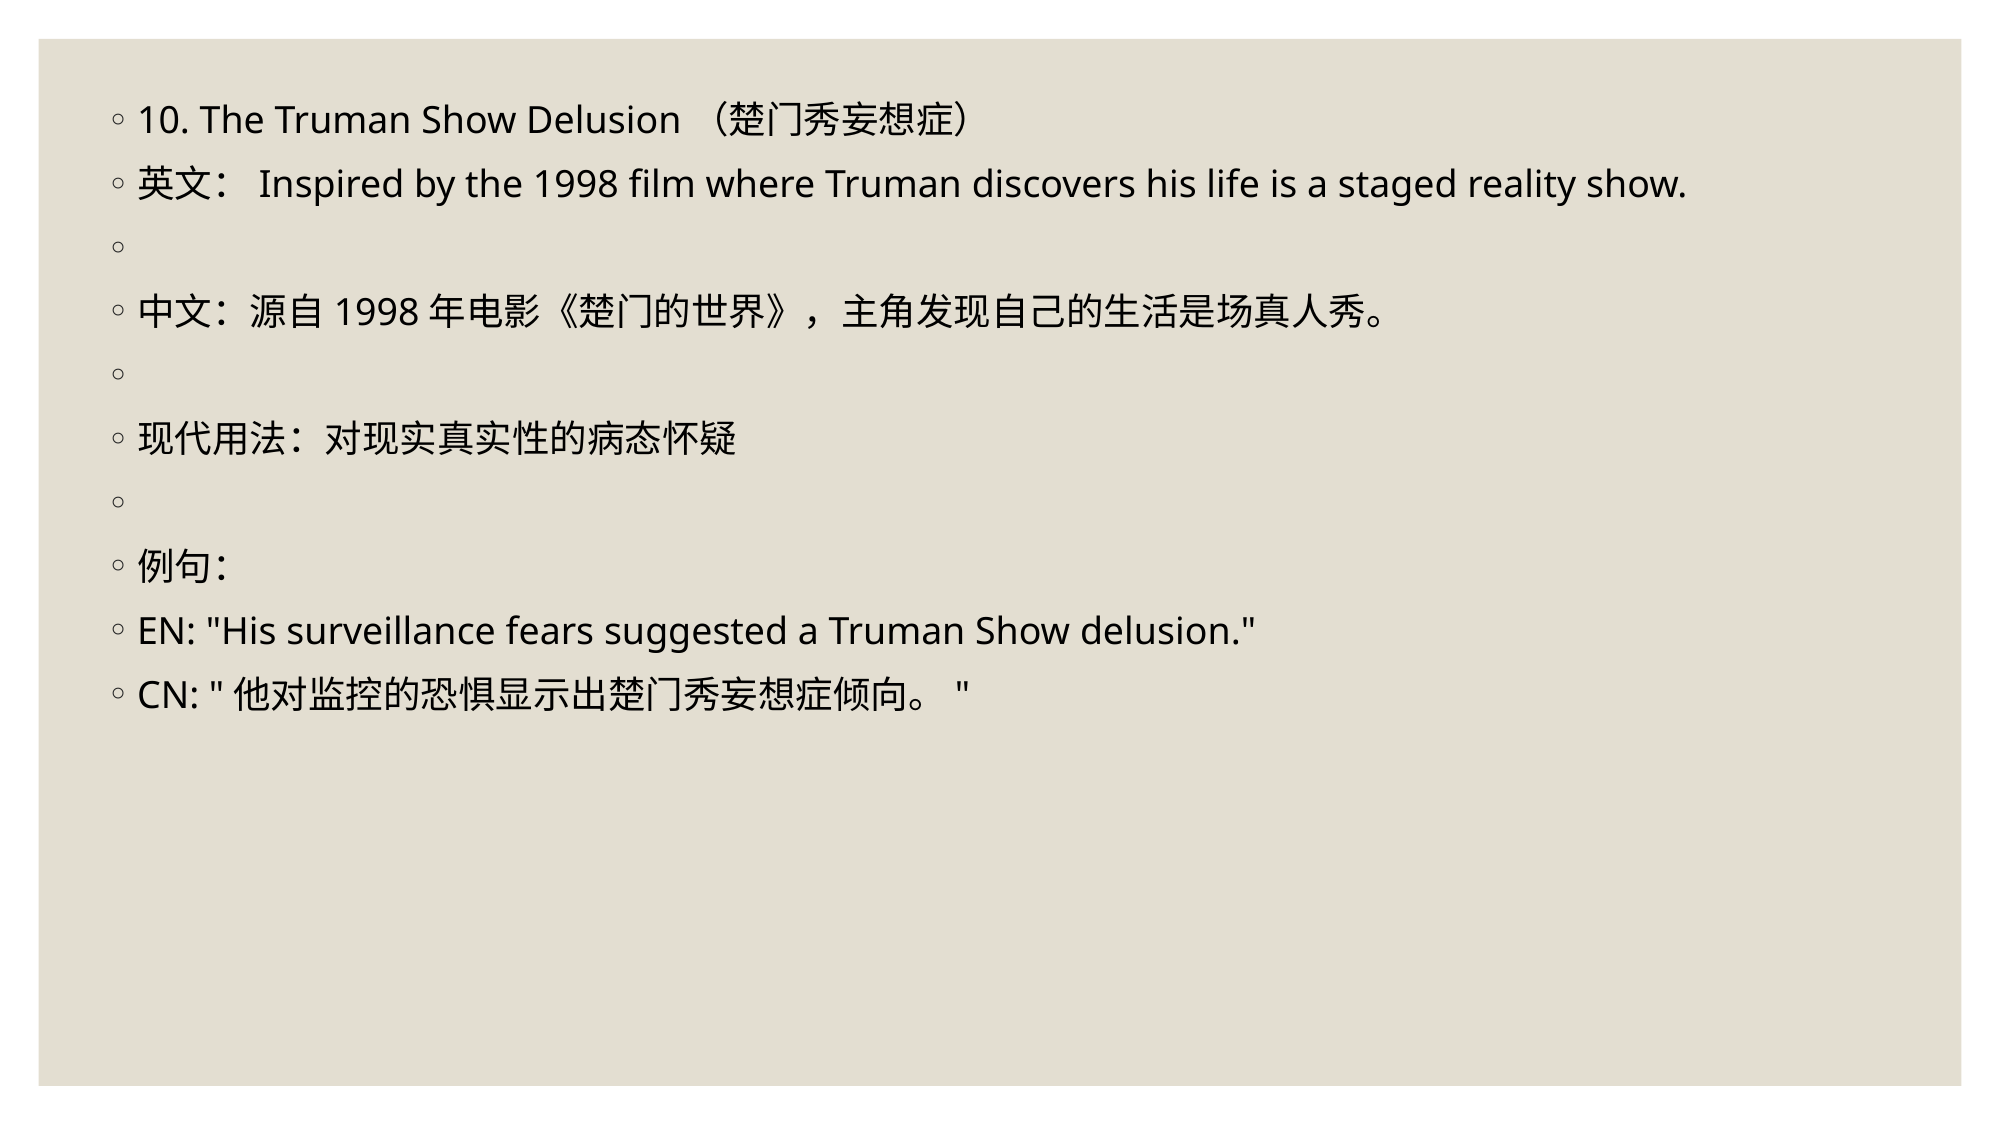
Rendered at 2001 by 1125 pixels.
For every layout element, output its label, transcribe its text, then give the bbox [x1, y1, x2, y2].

list 10. The Truman Show Delusion（楚门秀妄想症） 英文：Inspired by the 1998 film where Truman discovers his life is a staged reality show. 中文：源自1998年电影《楚门的世界》，主角发现自己的生活是场真人秀。 现代用法：对现实真实性的病态怀疑 例句： EN: "His surveillance fears suggested a Truman Show delusion." CN: "他对监控的恐惧显示出楚门秀妄想症倾向。" [92, 89, 1825, 990]
